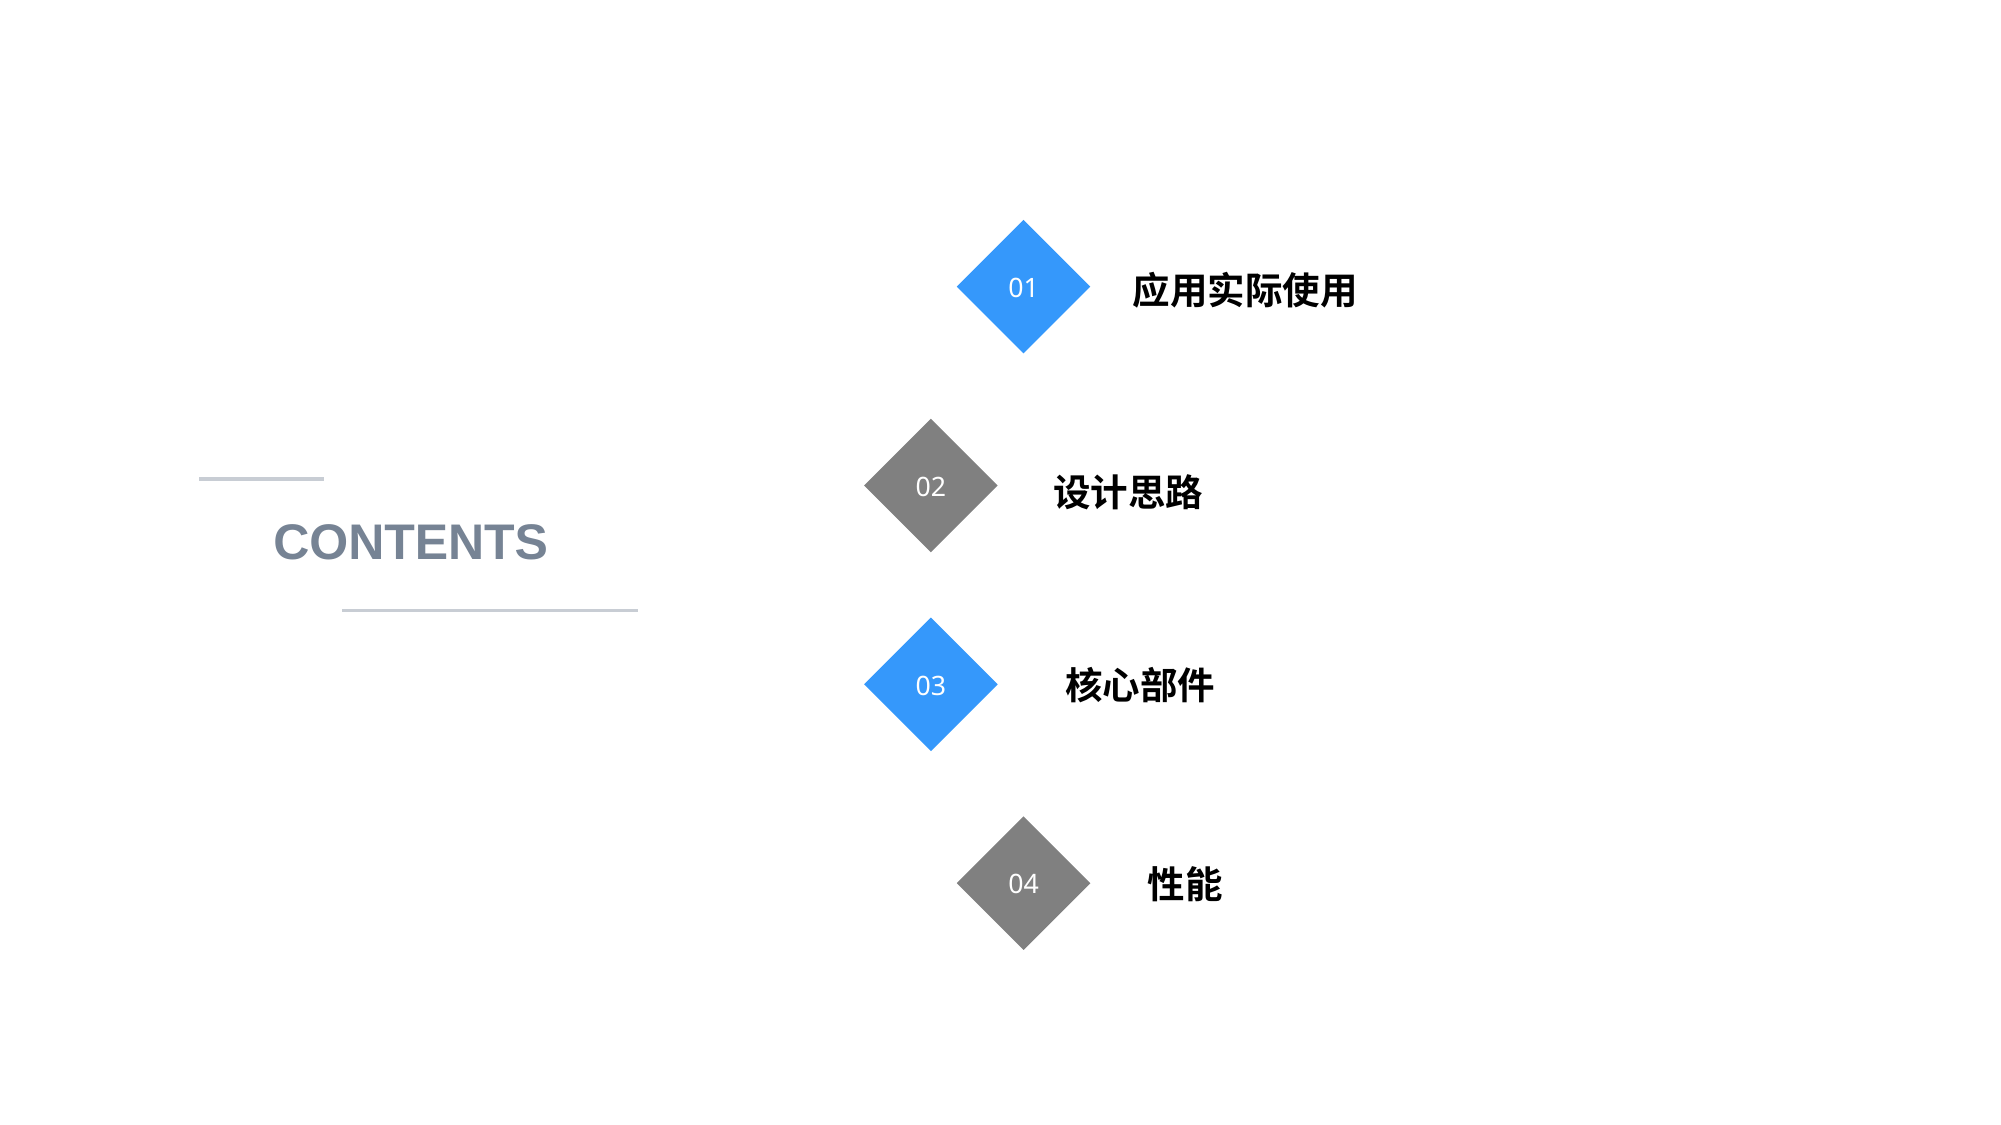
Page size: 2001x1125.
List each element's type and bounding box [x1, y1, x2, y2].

text_box [199, 219, 1718, 950]
